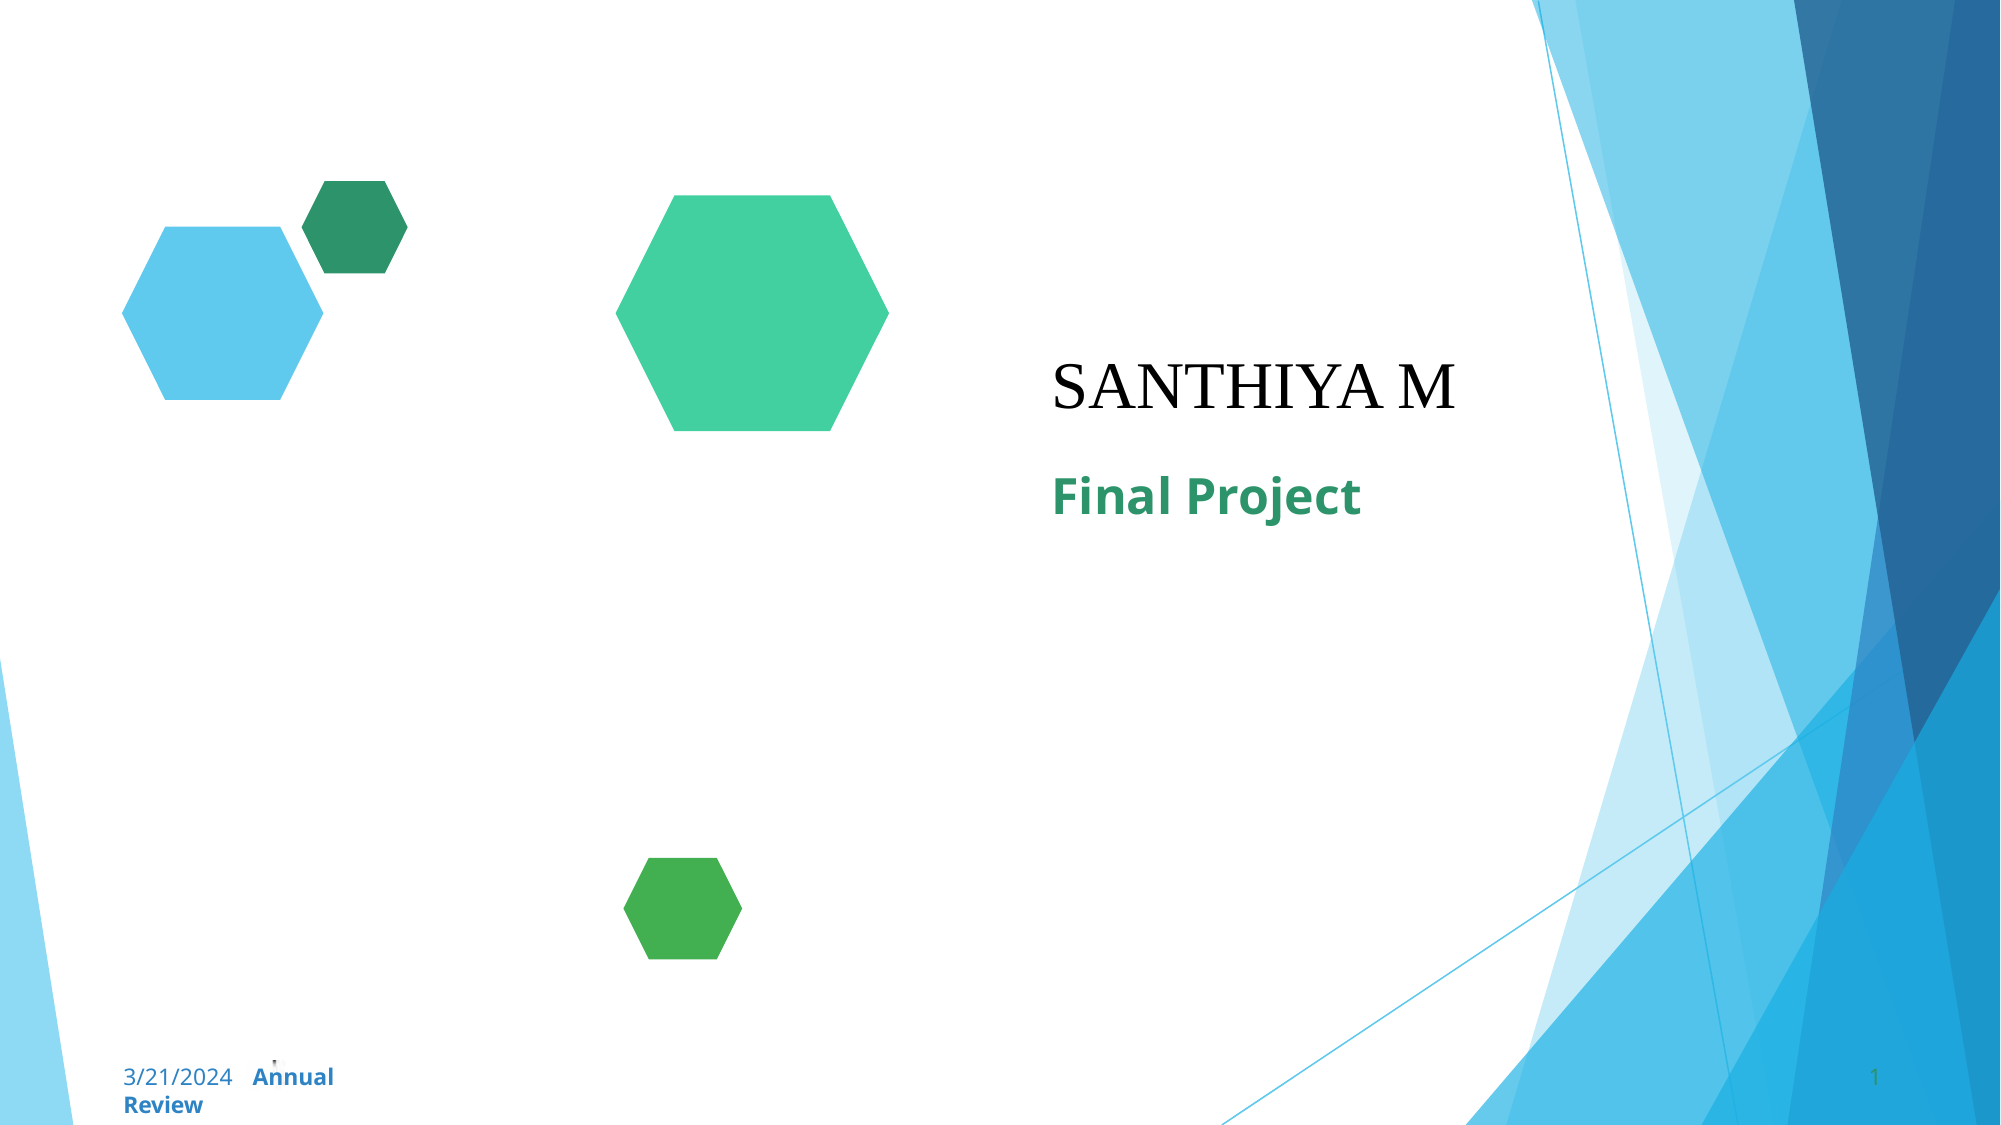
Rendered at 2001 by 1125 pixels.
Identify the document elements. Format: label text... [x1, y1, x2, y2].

text_box SANTHIYA M [1049, 339, 1476, 422]
text_box [623, 857, 743, 960]
slide_number 1 [1849, 1061, 1890, 1125]
text_box Final Project [1049, 462, 1661, 525]
text_box 3/21/2024 Annual Review [121, 1103, 417, 1118]
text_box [121, 180, 408, 401]
text_box [615, 195, 890, 432]
picture [110, 1060, 463, 1094]
